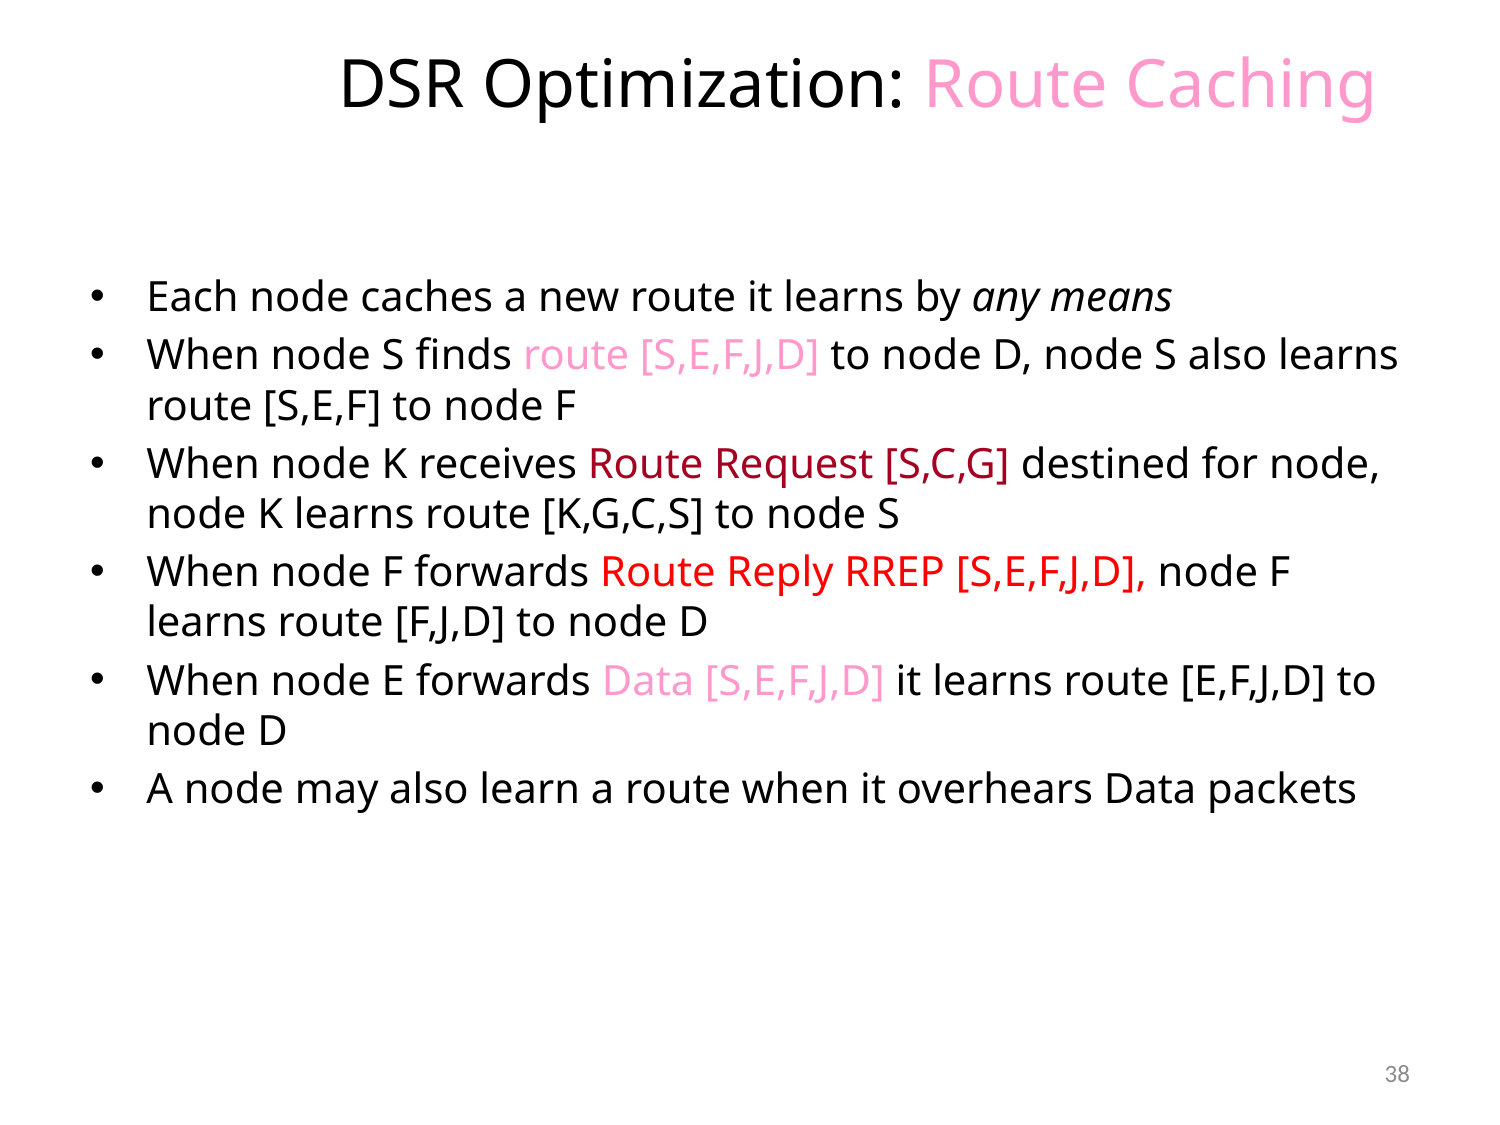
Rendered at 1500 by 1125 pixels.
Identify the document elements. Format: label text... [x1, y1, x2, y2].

list Each node caches a new route it learns by any means When node S finds route [S,E,F,J,D] to node D, node S also learns route [S,E,F] to node F When node K receives Route Request [S,C,G] destined for node, node K learns route [K,G,C,S] to node S When node F forwards Route Reply RREP [S,E,F,J,D], node F learns route [F,J,D] to node D When node E forwards Data [S,E,F,J,D] it learns route [E,F,J,D] to node D A node may also learn a route when it overhears Data packets [75, 262, 1425, 1005]
slide_number 38 [1074, 1042, 1425, 1103]
title DSR Optimization: Route Caching [266, 0, 1450, 175]
